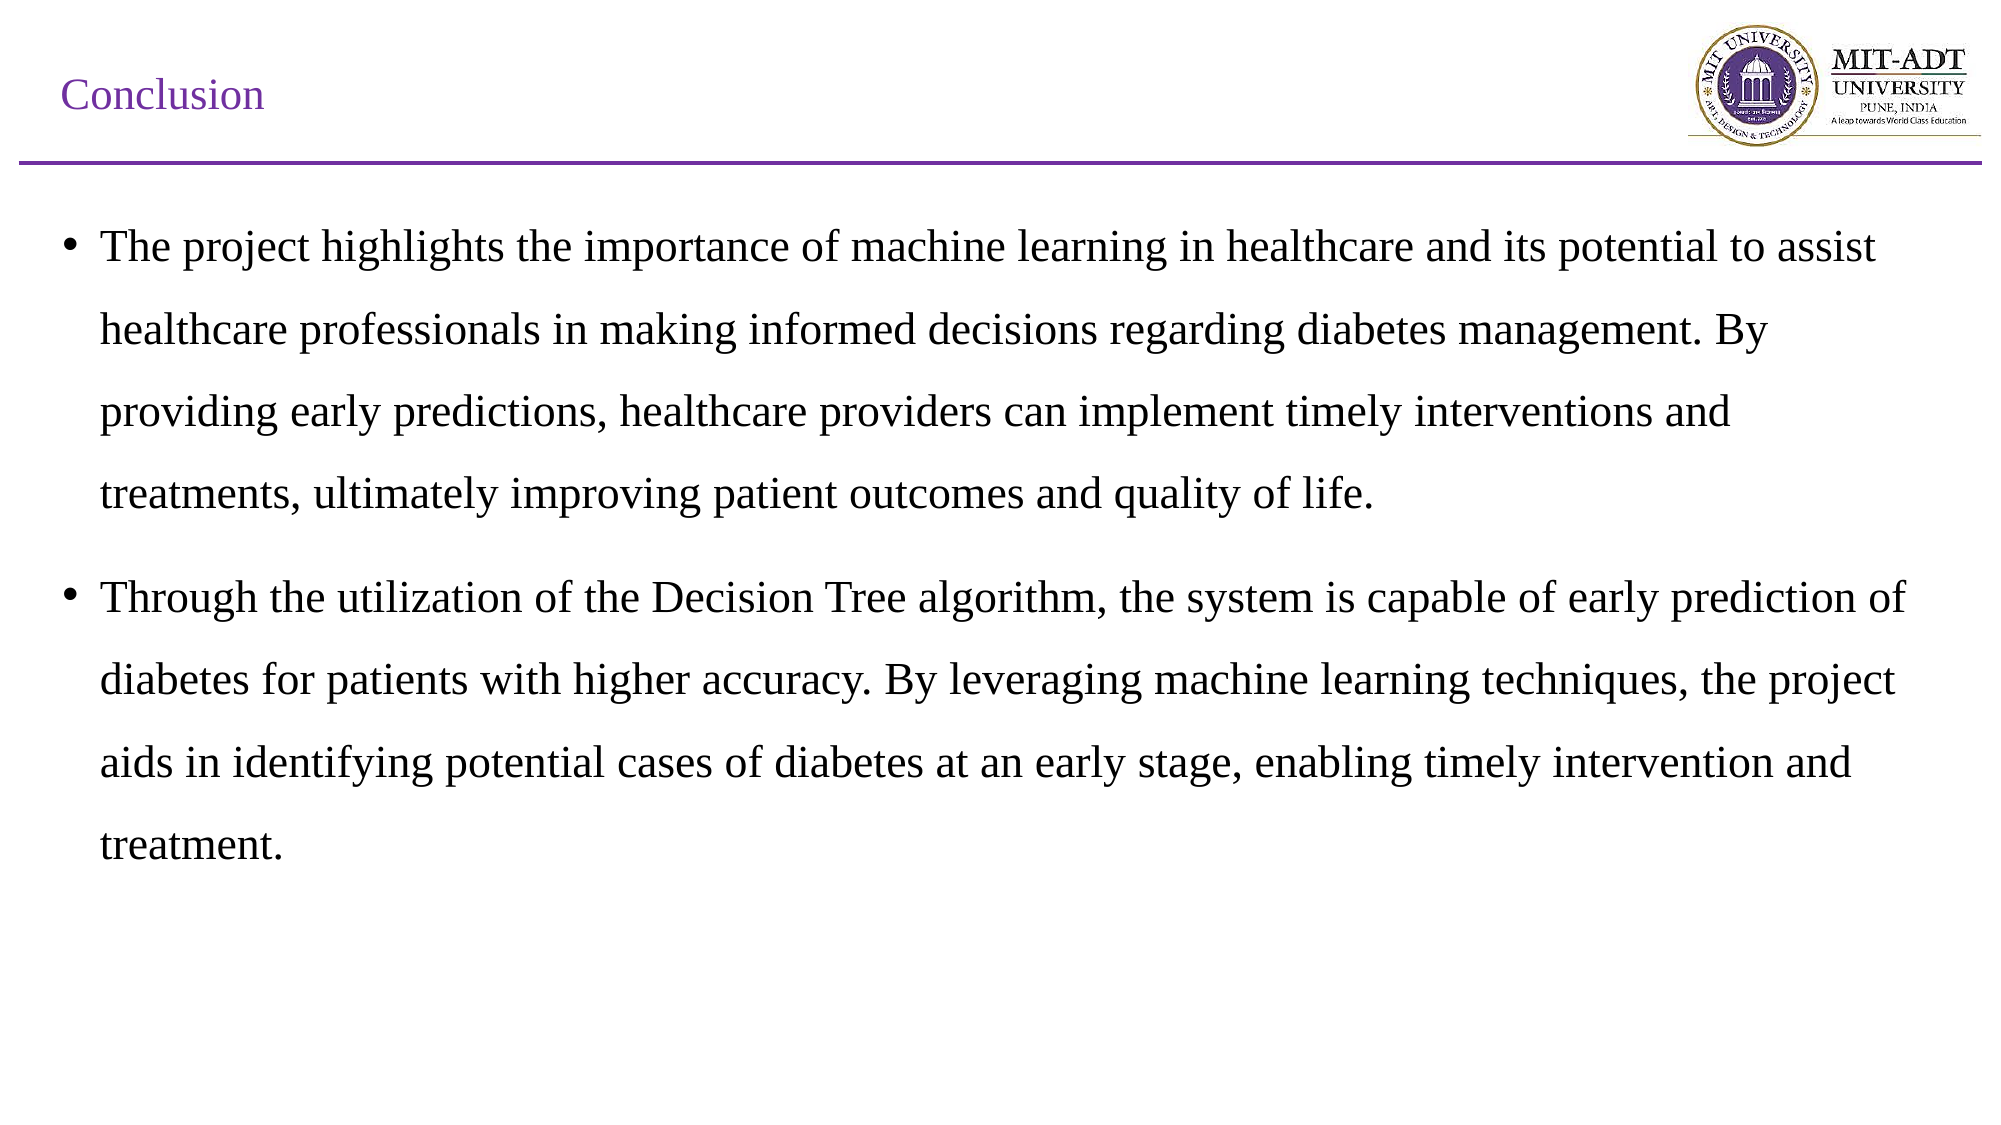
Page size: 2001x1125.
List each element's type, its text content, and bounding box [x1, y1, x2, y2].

list The project highlights the importance of machine learning in healthcare and its potential to assist healthcare professionals in making informed decisions regarding diabetes management. By providing early predictions, healthcare providers can implement timely interventions and treatments, ultimately improving patient outcomes and quality of life. Through the utilization of the Decision Tree algorithm, the system is capable of early prediction of diabetes for patients with higher accuracy. By leveraging machine learning techniques, the project aids in identifying potential cases of diabetes at an early stage, enabling timely intervention and treatment. [47, 180, 1955, 1125]
title Conclusion [45, 63, 1771, 181]
picture [1688, 22, 1982, 148]
